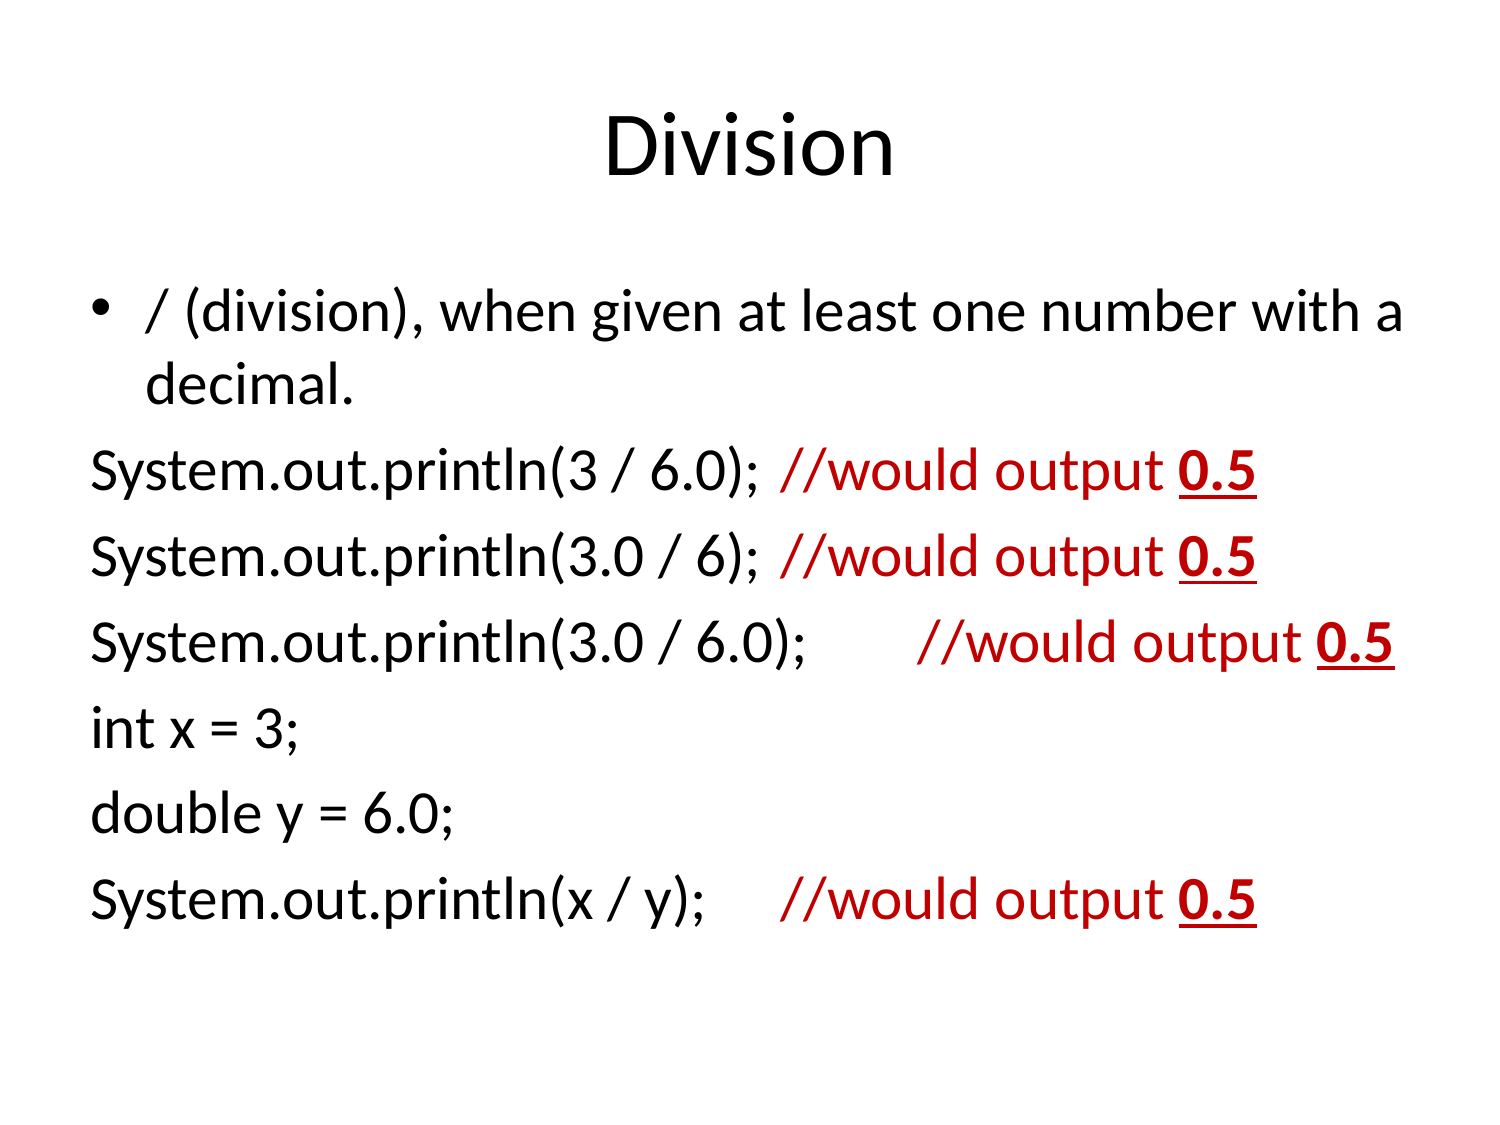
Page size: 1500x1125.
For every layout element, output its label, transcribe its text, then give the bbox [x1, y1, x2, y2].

list / (division), when given at least one number with a decimal. System.out.println(3 / 6.0); //would output 0.5 System.out.println(3.0 / 6); //would output 0.5 System.out.println(3.0 / 6.0); //would output 0.5 int x = 3; double y = 6.0; System.out.println(x / y); //would output 0.5 [75, 262, 1425, 1005]
title Division [75, 45, 1425, 233]
